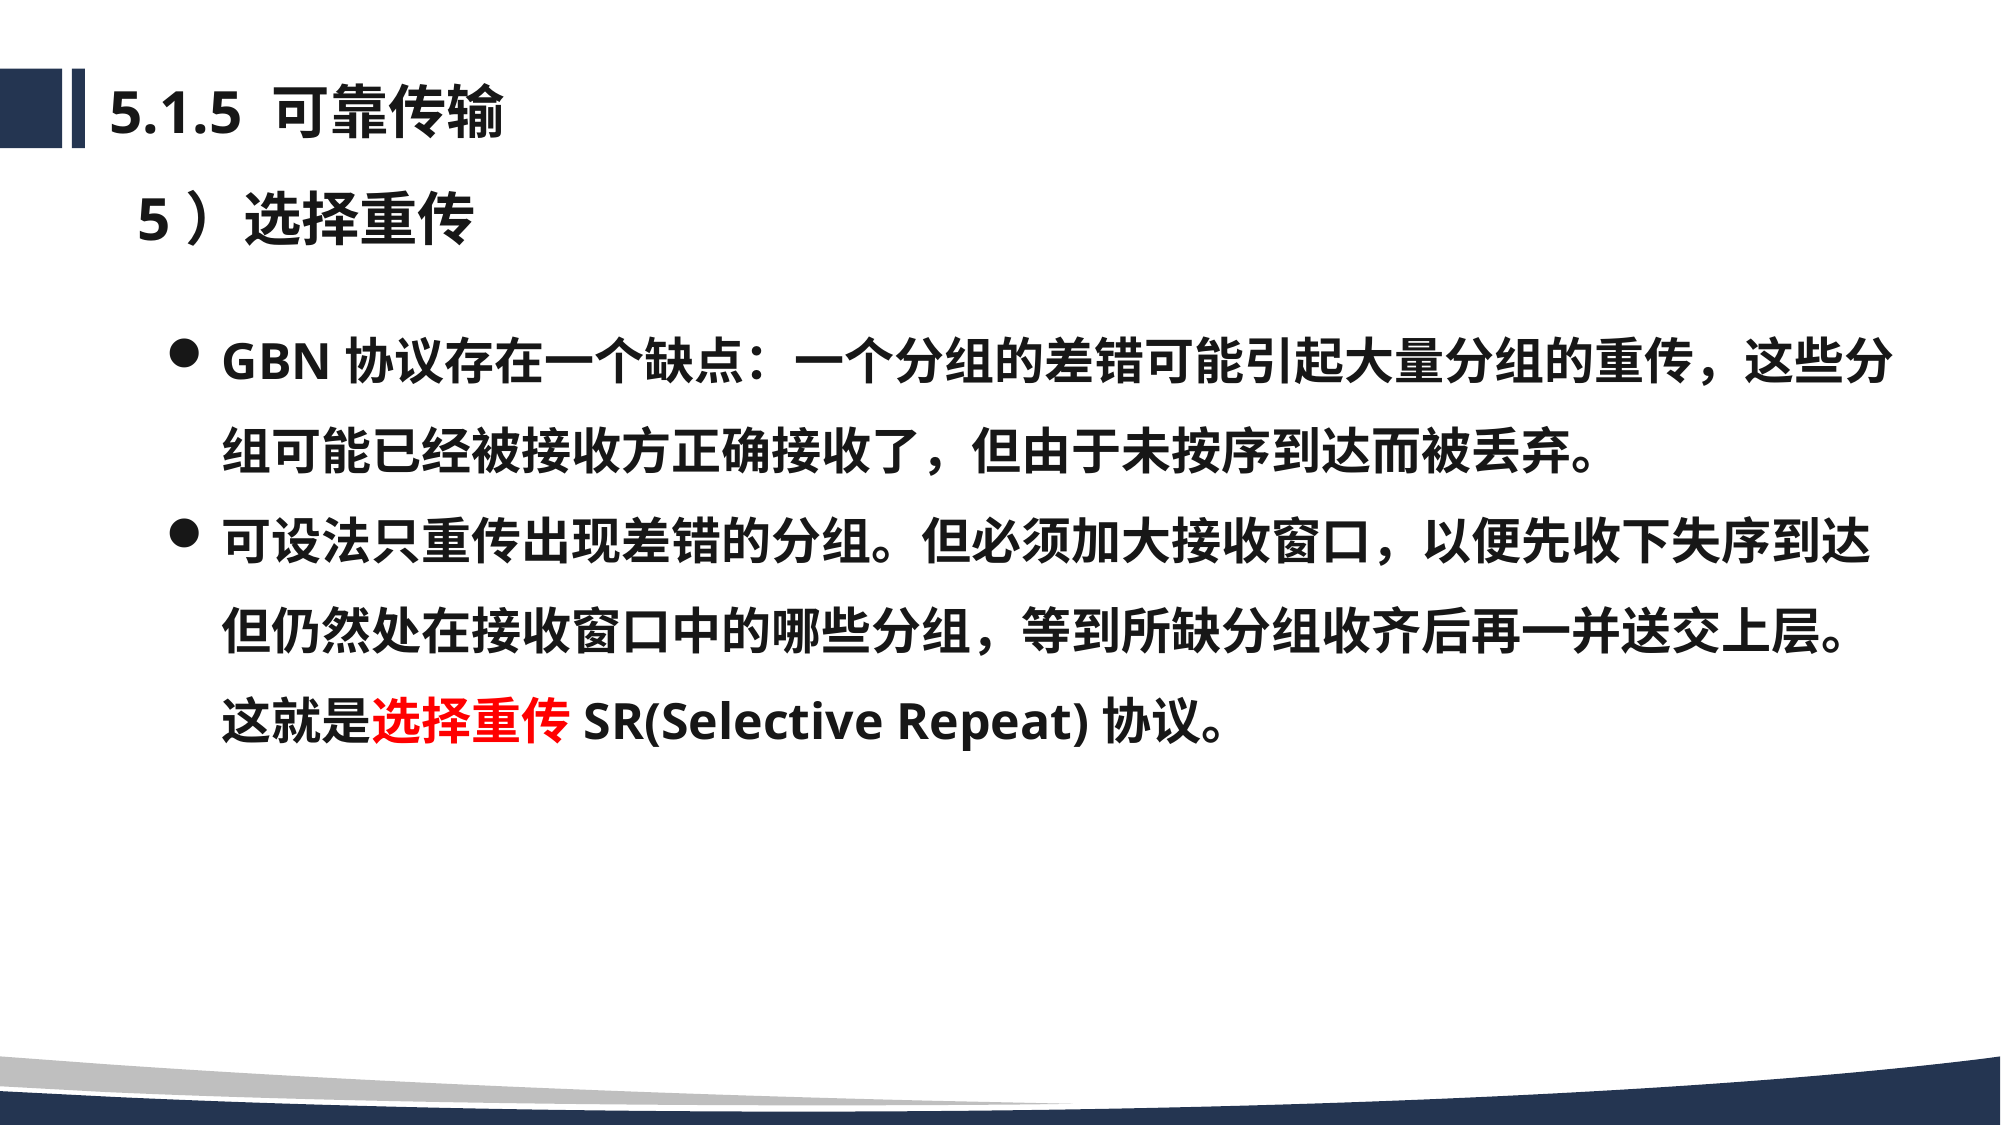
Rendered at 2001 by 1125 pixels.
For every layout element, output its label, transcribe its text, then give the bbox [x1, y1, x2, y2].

title 5.1.5 可靠传输 [94, 75, 1592, 155]
list GBN协议存在一个缺点：一个分组的差错可能引起大量分组的重传，这些分组可能已经被接收方正确接收了，但由于未按序到达而被丢弃。 可设法只重传出现差错的分组。但必须加大接收窗口，以便先收下失序到达但仍然处在接收窗口中的哪些分组，等到所缺分组收齐后再一并送交上层。这就是选择重传SR(Selective Repeat)协议。 [150, 291, 1917, 943]
text_box 5）选择重传 [117, 182, 993, 253]
